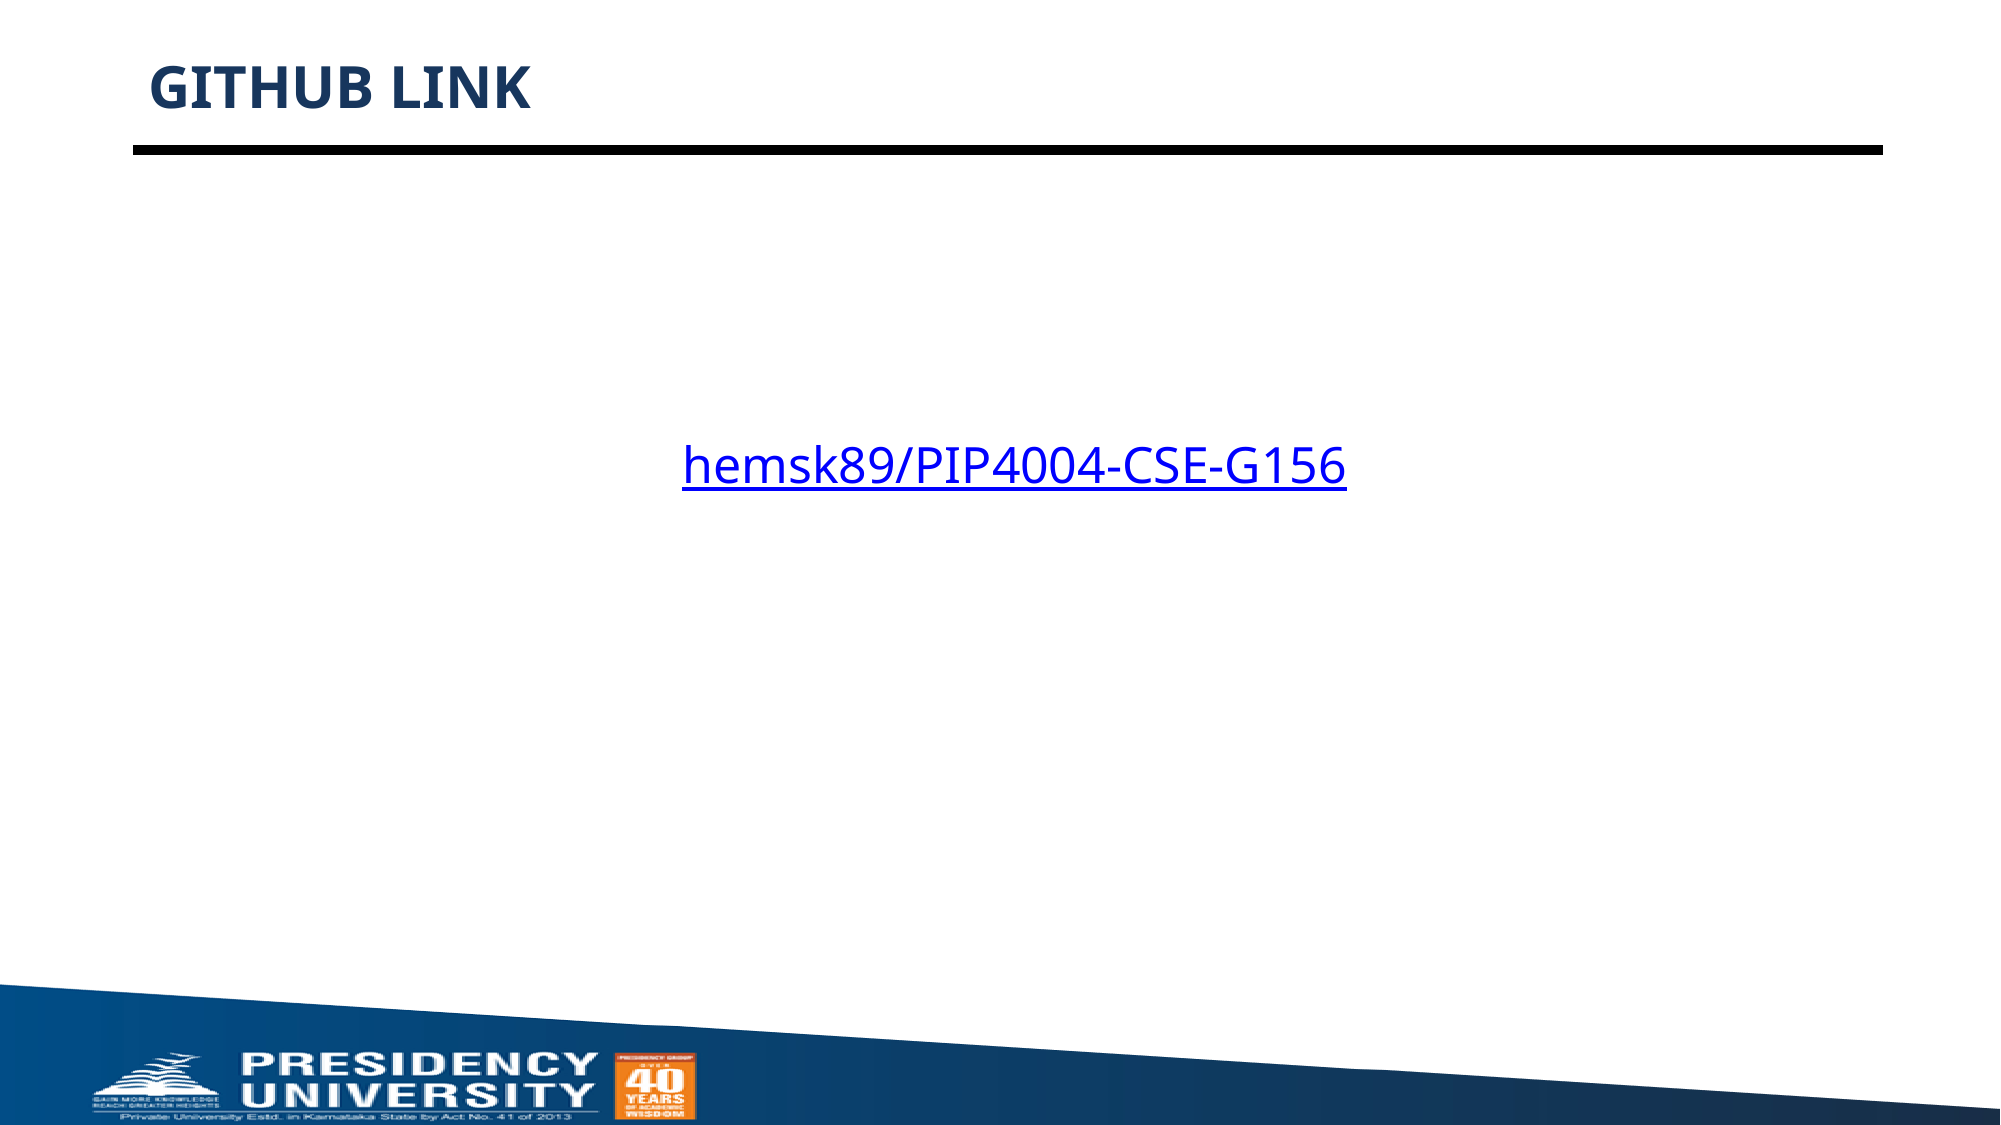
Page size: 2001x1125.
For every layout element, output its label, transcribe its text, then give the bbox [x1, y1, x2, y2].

list hemsk89/PIP4004-CSE-G156 [133, 425, 1884, 542]
picture [0, 982, 2000, 1125]
title GITHUB LINK [133, 45, 1884, 125]
